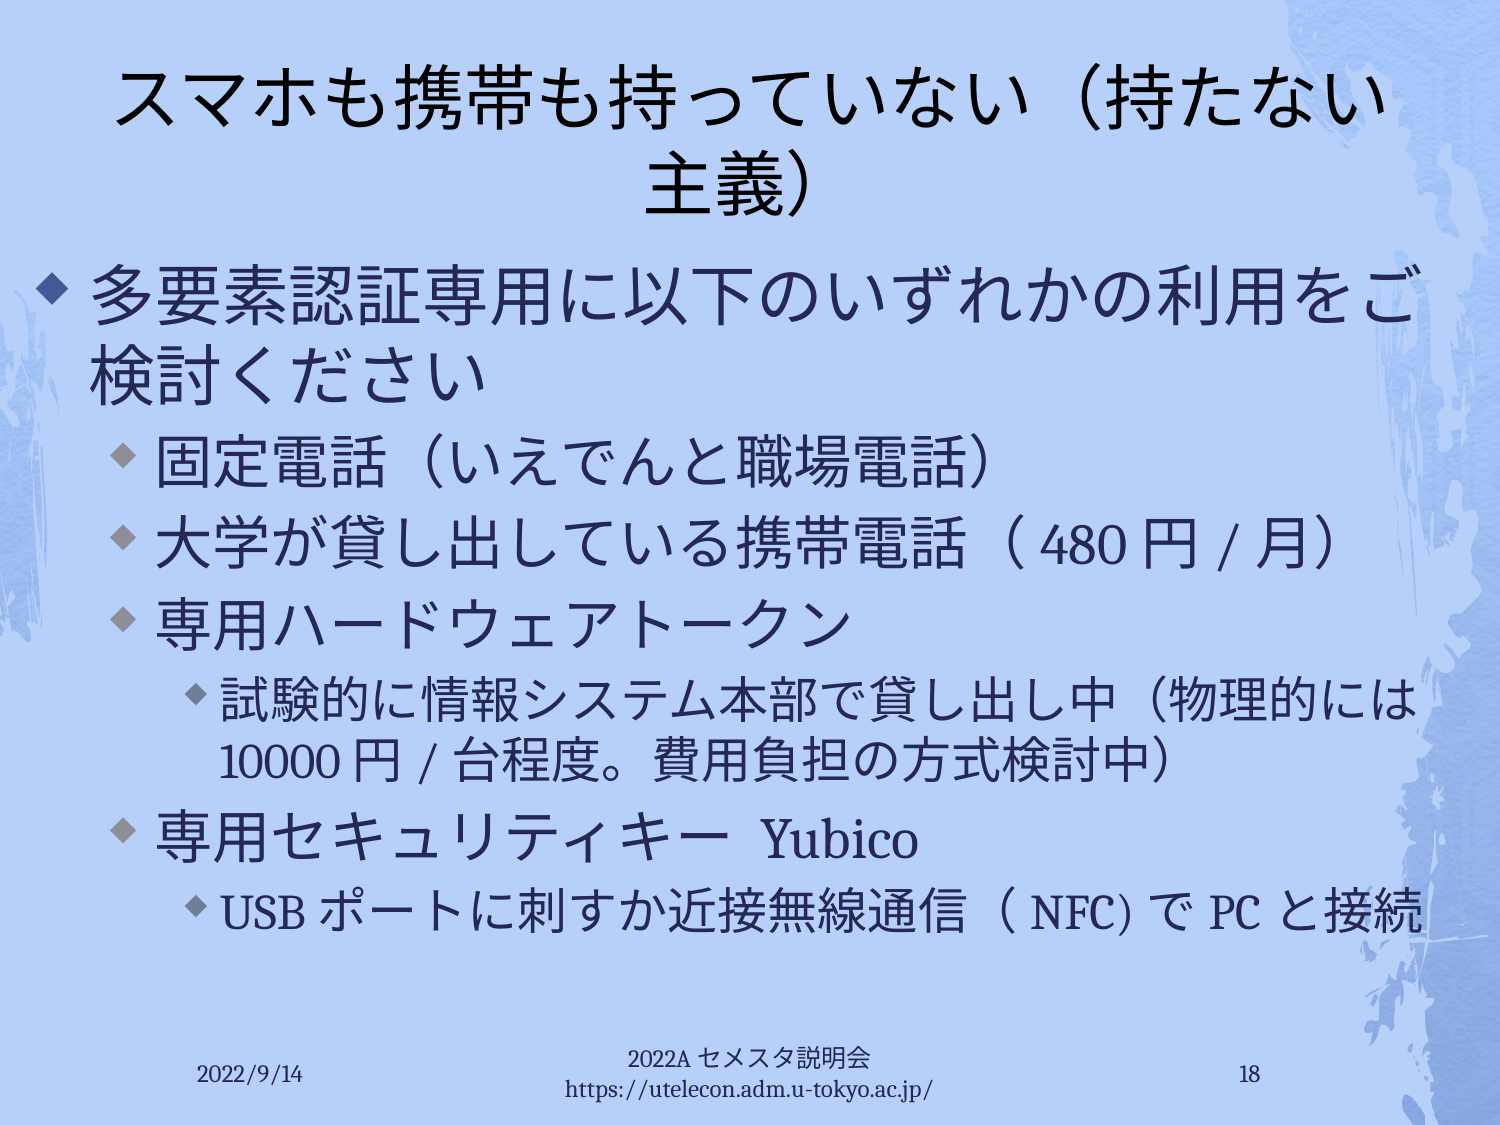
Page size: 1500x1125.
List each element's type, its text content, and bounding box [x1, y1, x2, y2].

list 多要素認証専用に以下のいずれかの利用をご検討ください 固定電話（いえでんと職場電話） 大学が貸し出している携帯電話（480円/月） 専用ハードウェアトークン 試験的に情報システム本部で貸し出し中（物理的には10000円/台程度。費用負担の方式検討中） 専用セキュリティキー Yubico USBポートに刺すか近接無線通信（NFC)でPCと接続 [17, 246, 1489, 989]
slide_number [75, 1042, 425, 1103]
title スマホも携帯も持っていない（持たない主義） [75, 45, 1425, 233]
slide_number 18 [1074, 1042, 1425, 1103]
footer 2022Aセメスタ説明会 https://utelecon.adm.u-tokyo.ac.jp/ [512, 1042, 988, 1103]
